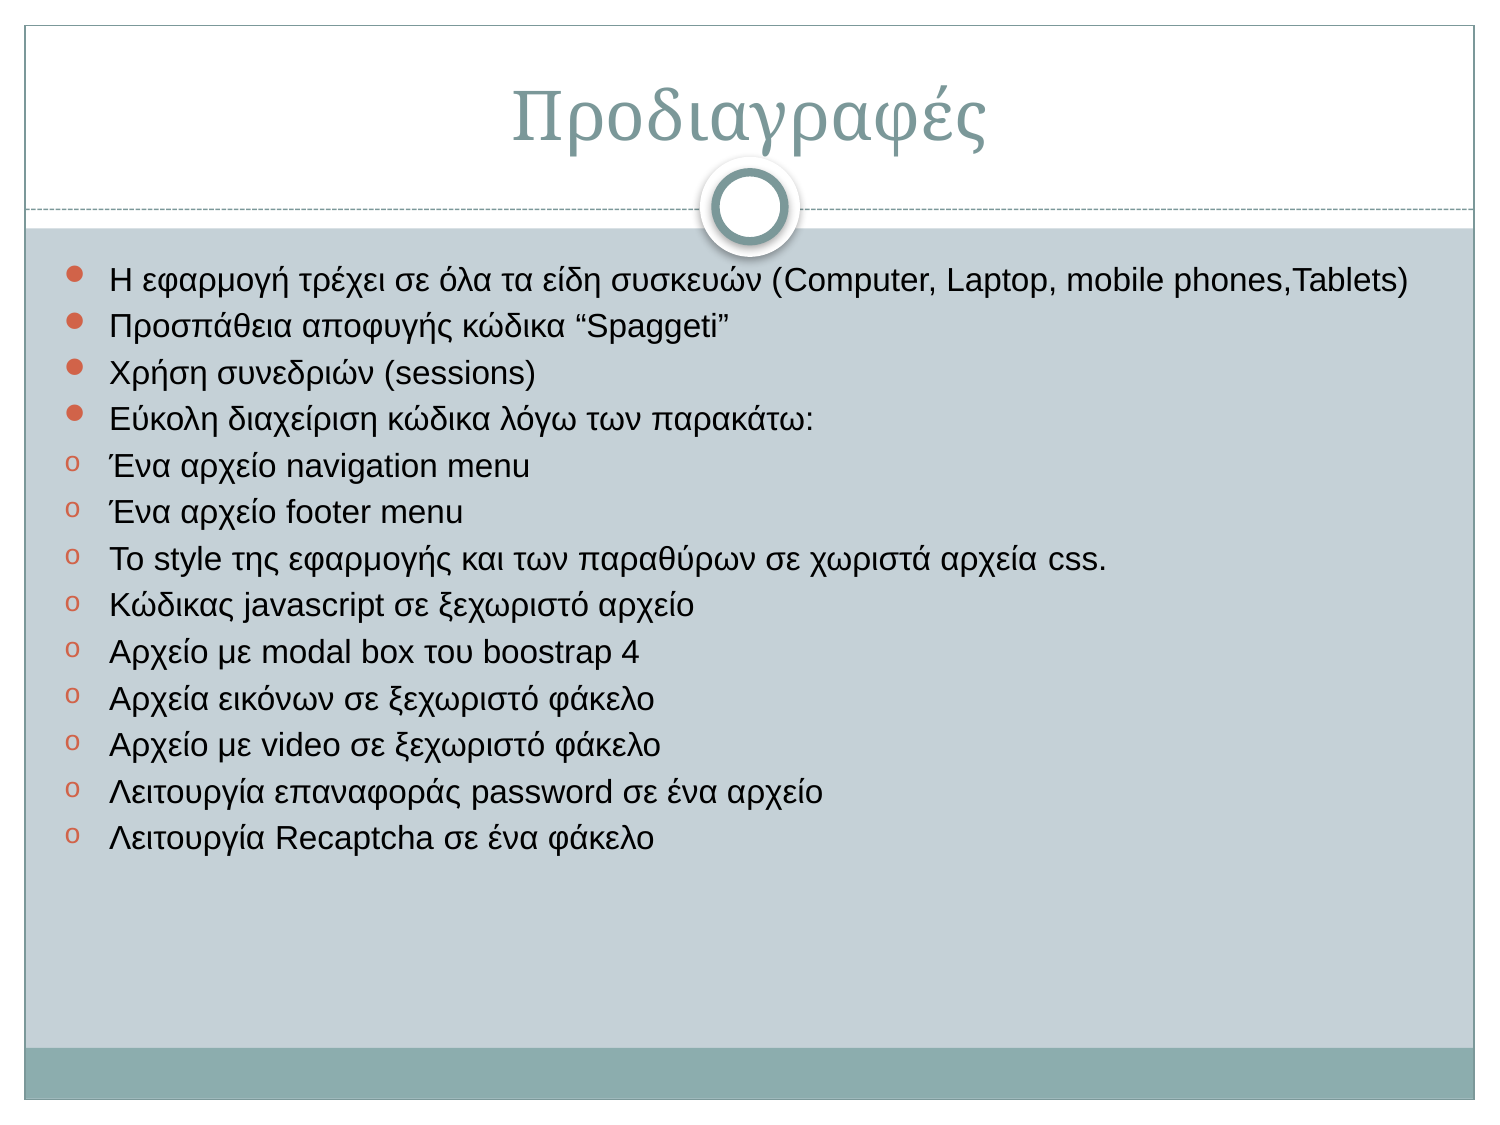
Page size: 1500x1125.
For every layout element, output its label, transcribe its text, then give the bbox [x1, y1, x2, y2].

list Η εφαρμογή τρέχει σε όλα τα είδη συσκευών (Computer, Laptop, mobile phones,Tablets) Προσπάθεια αποφυγής κώδικα “Spaggeti” Χρήση συνεδριών (sessions) Εύκολη διαχείριση κώδικα λόγω των παρακάτω: Ένα αρχείο navigation menu Ένα αρχείο footer menu Το style της εφαρμογής και των παραθύρων σε χωριστά αρχεία css. Κώδικας javascript σε ξεχωριστό αρχείο Αρχείο με modal box του boostrap 4 Αρχεία εικόνων σε ξεχωριστό φάκελο Αρχείο με video σε ξεχωριστό φάκελο Λειτουργία επαναφοράς password σε ένα αρχείο Λειτουργία Recaptcha σε ένα φάκελο [49, 250, 1445, 1001]
title Προδιαγραφές [49, 37, 1450, 162]
